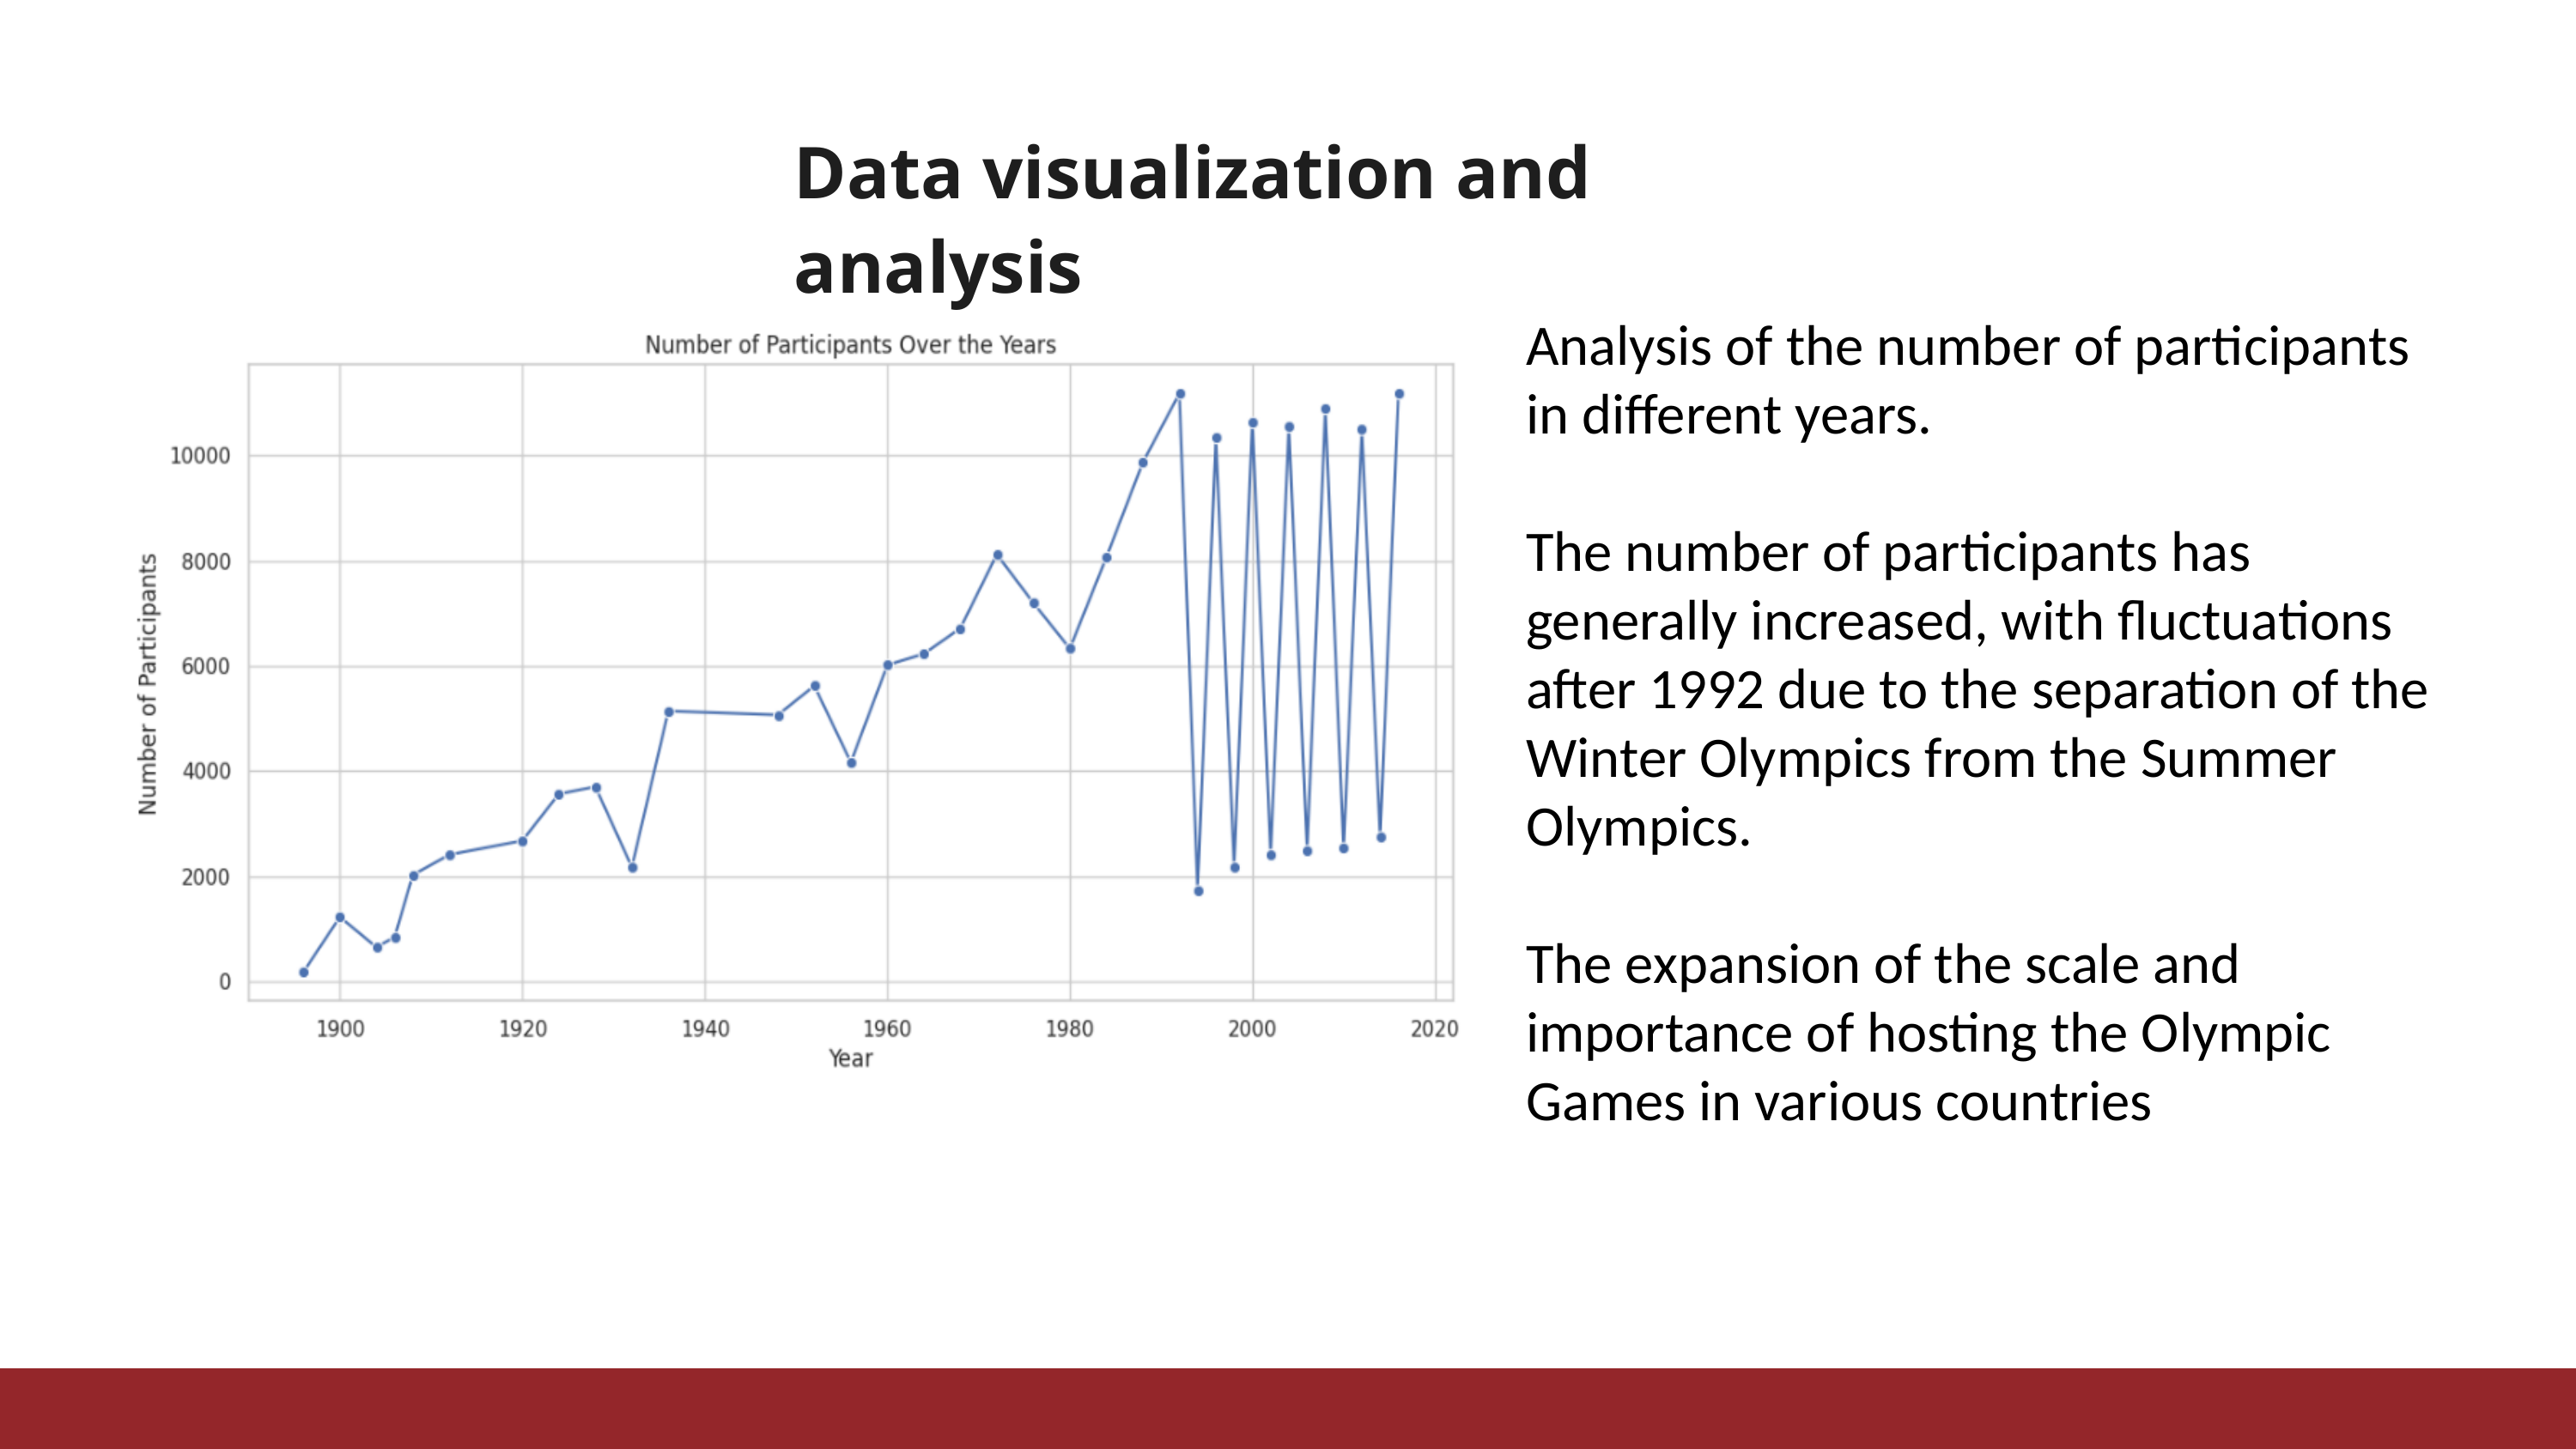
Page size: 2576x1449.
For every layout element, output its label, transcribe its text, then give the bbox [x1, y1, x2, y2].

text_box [0, 1367, 2576, 1449]
text_box Analysis of the number of participants in different years. The number of participants has generally increased, with fluctuations after 1992 due to the separation of the Winter Olympics from the Summer Olympics. The expansion of the scale and importance of hosting the Olympic Games in various countries [1513, 301, 2448, 1138]
picture [106, 316, 1559, 1083]
text_box Data visualization and analysis [793, 118, 1880, 307]
